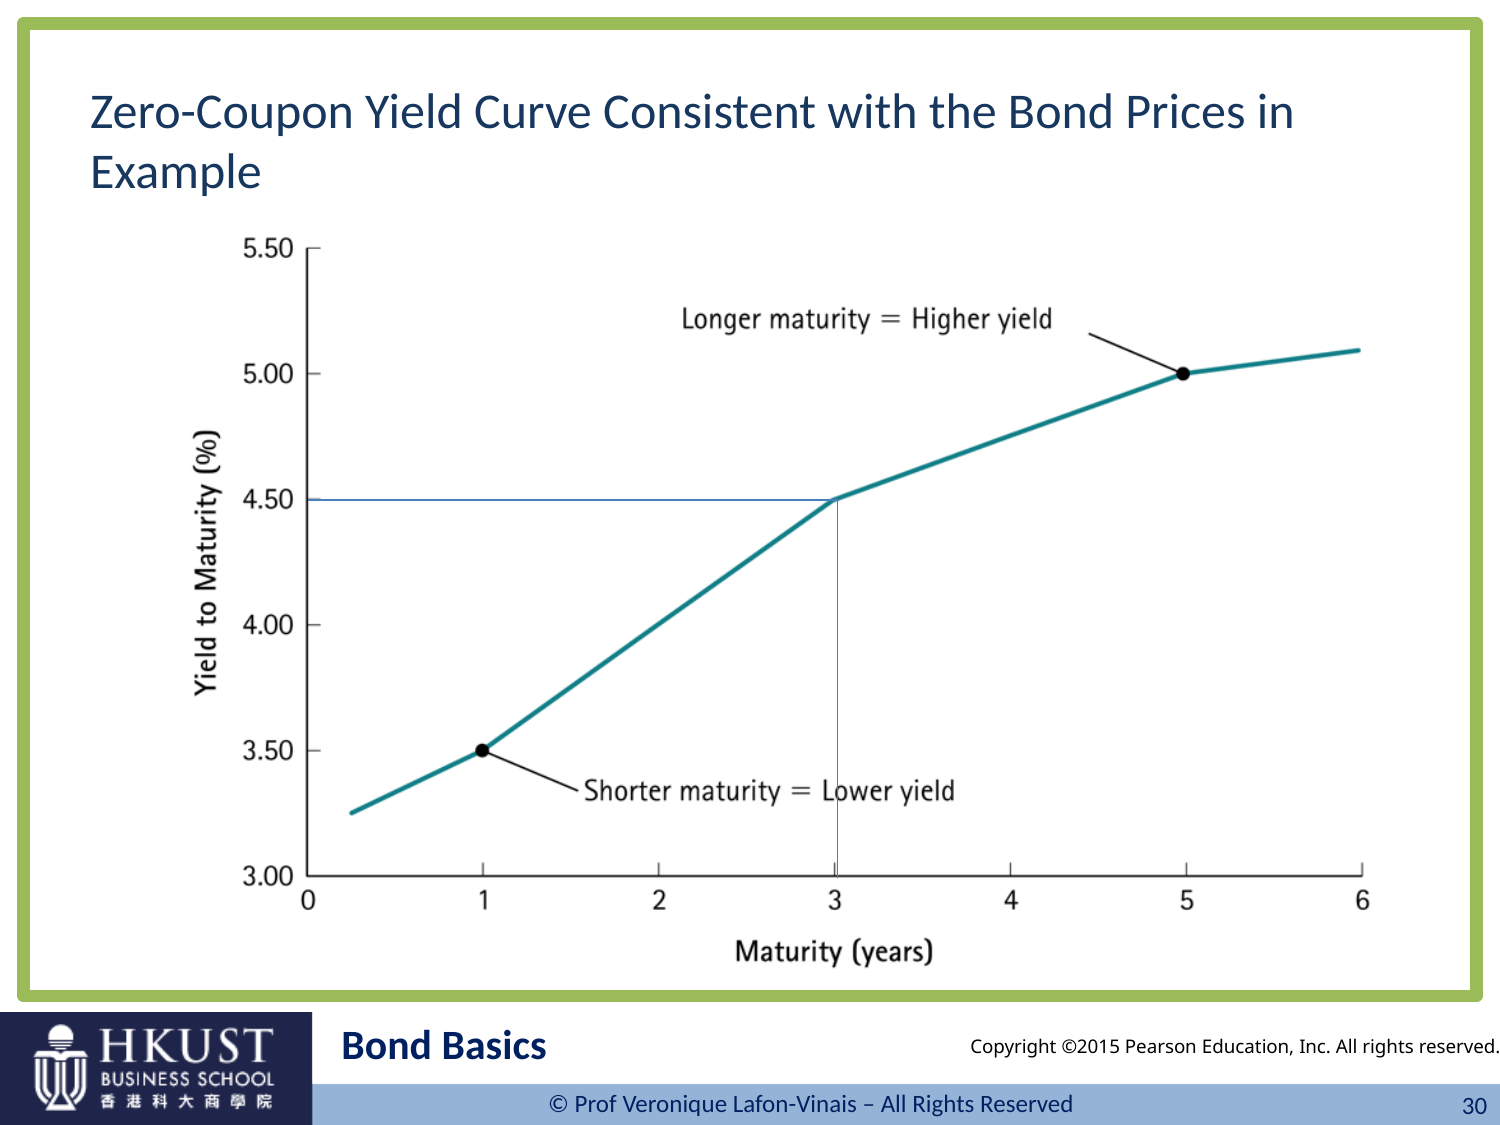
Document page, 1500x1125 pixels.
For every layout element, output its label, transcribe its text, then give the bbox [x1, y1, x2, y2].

title Zero-Coupon Yield Curve Consistent with the Bond Prices in Example [74, 44, 1426, 233]
slide_number 30 [1351, 1080, 1500, 1125]
picture [0, 1012, 1500, 1125]
footer Bond Basics [326, 1007, 1500, 1078]
picture [187, 225, 1376, 976]
